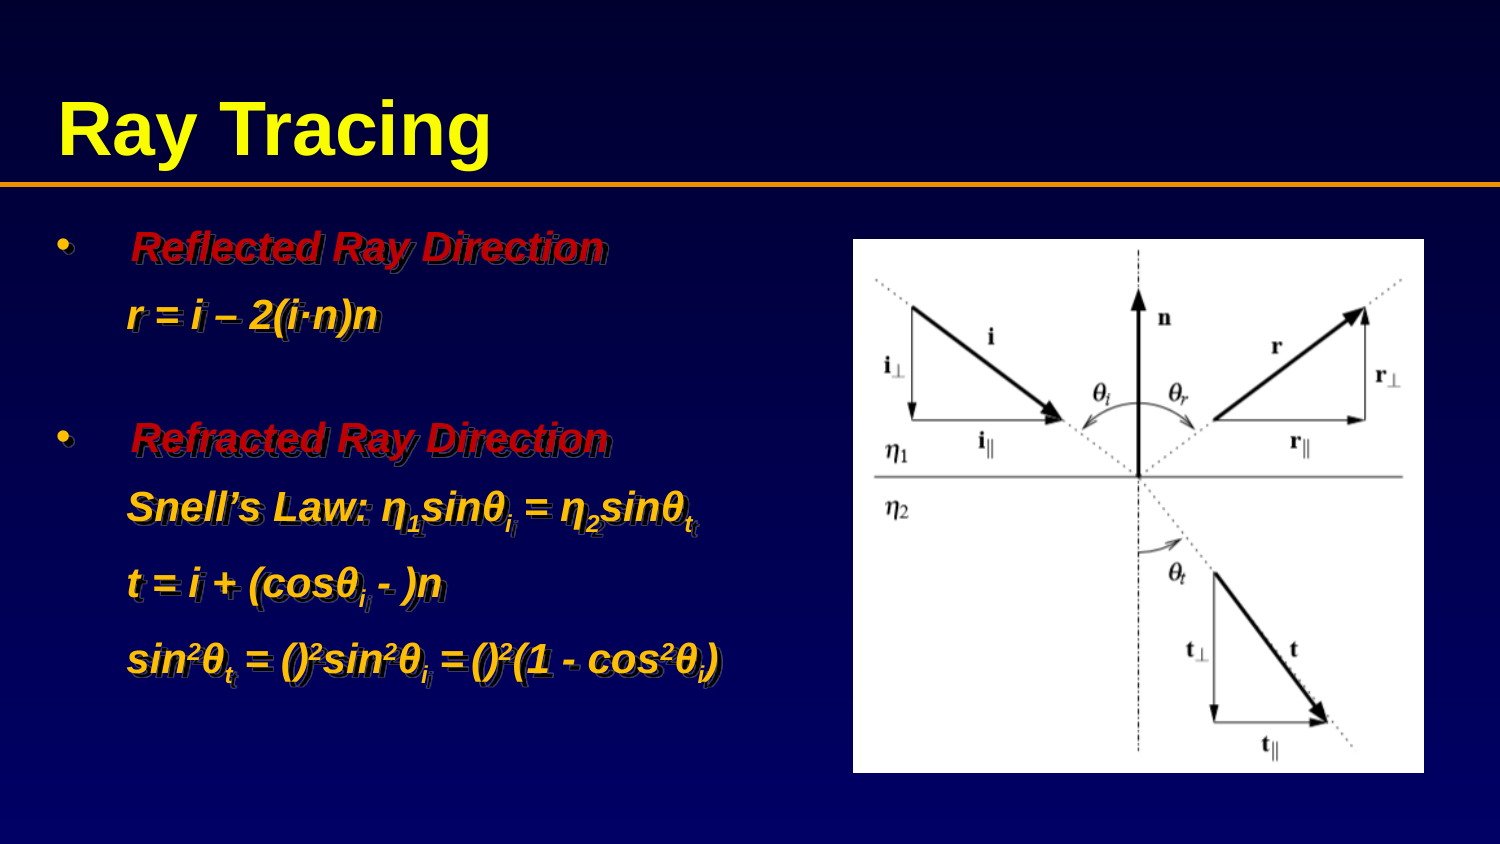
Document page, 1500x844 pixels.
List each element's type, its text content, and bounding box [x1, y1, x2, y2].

picture [852, 239, 1424, 773]
title Ray Tracing [42, 37, 1450, 179]
